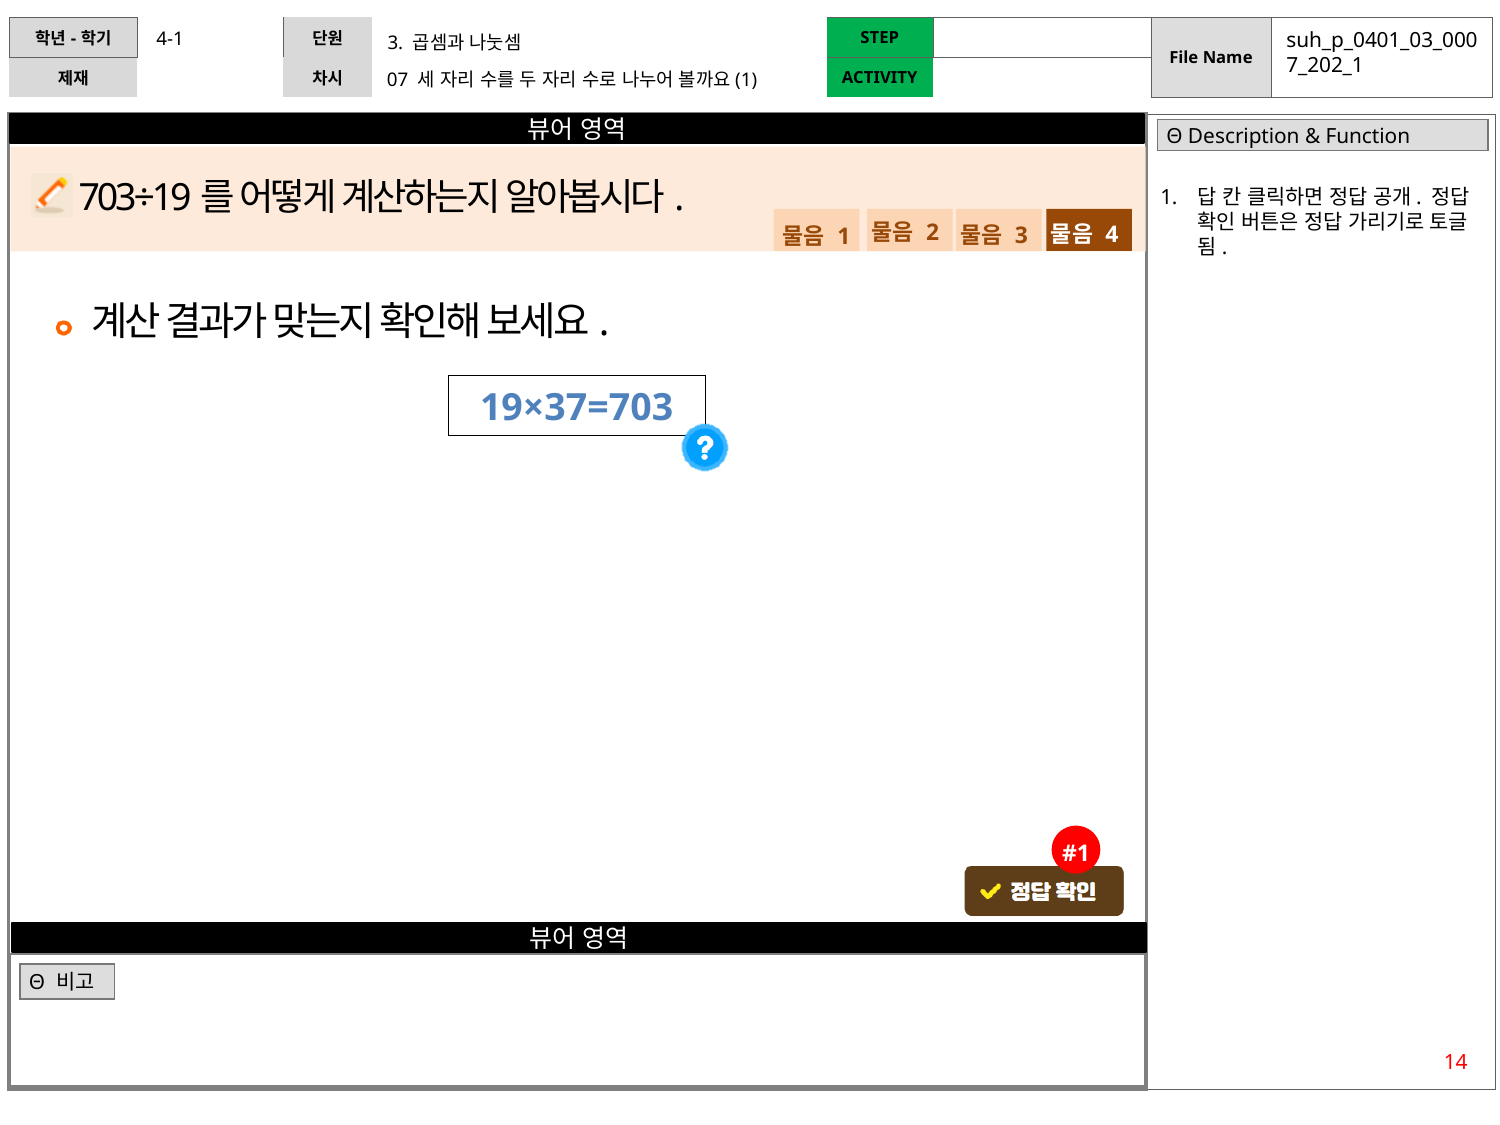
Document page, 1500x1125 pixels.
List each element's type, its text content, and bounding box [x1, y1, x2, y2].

table_header Θ Description & Function [1158, 120, 1487, 145]
text_box 703÷19를 어떻게 계산하는지 알아봅시다. [63, 165, 1150, 225]
text_box 물음 4 [1036, 225, 1138, 255]
text_box 3. 곱셈과 나눗셈 [372, 23, 828, 48]
text_box 물음 2 [878, 225, 945, 253]
text_box 물음 1 [768, 225, 878, 257]
text_box suh_p_0401_03_0007_202_1 [1271, 18, 1500, 84]
text_box 계산 결과가 맞는지 확인해 보세요. [76, 288, 1146, 351]
text_box 물음 3 [945, 225, 1048, 256]
text_box [9, 145, 1145, 253]
picture [31, 173, 73, 218]
text_box 19×37=703 [448, 375, 706, 436]
text_box 답 칸 클릭하면 정답 공개. 정답 확인 버튼은 정답 가리기로 토글 됨. [1145, 145, 1500, 298]
text_box #1 [1049, 823, 1103, 861]
picture [963, 863, 1126, 918]
picture [53, 316, 73, 338]
picture [675, 418, 736, 478]
text_box 07 세 자리 수를 두 자리 수로 나누어 볼까요(1) [372, 60, 821, 96]
text_box 4-1 [141, 18, 284, 55]
text_box [1146, 298, 1500, 326]
